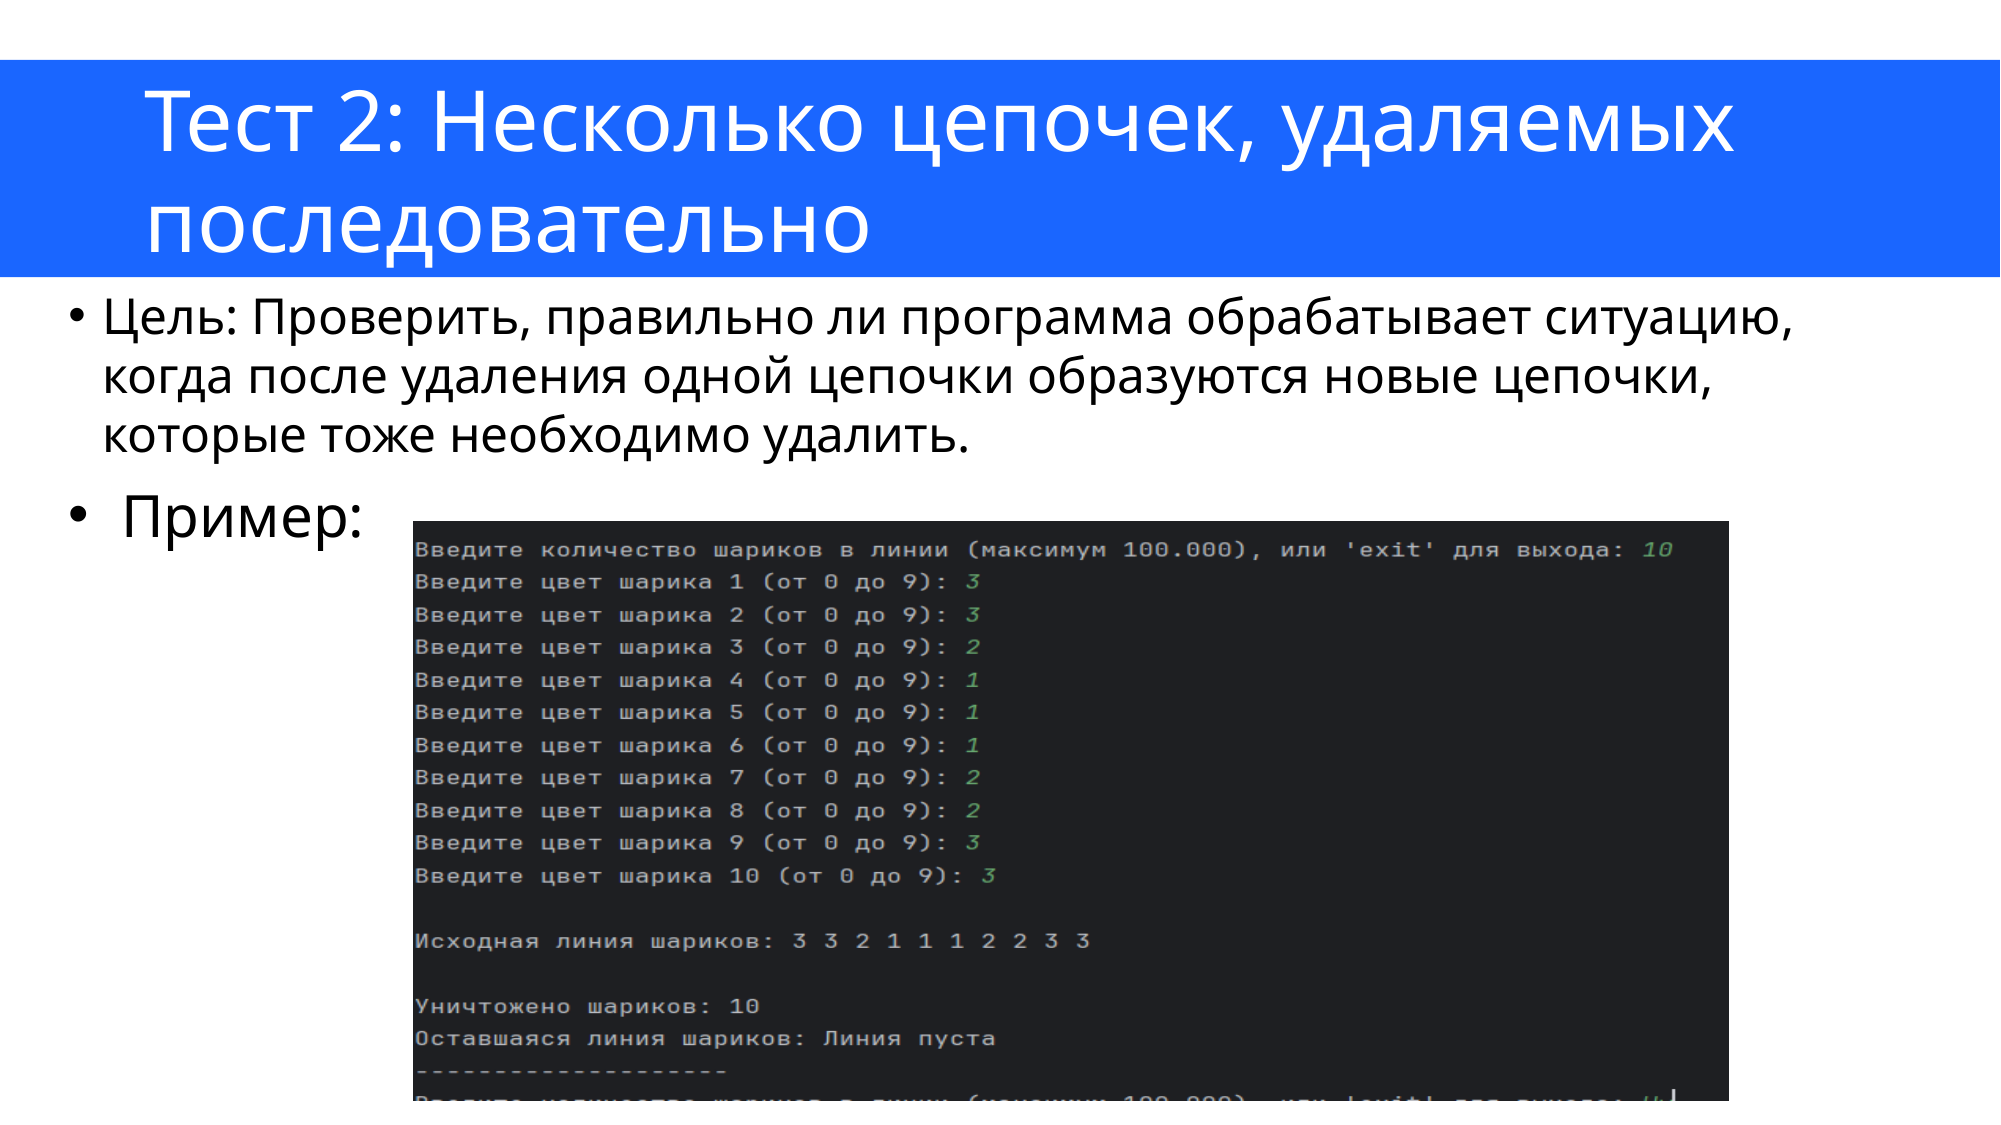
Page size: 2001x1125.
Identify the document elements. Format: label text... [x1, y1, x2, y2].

text_box Пример: [60, 471, 669, 563]
list Цель: Проверить, правильно ли программа обрабатывает ситуацию, когда после удаления одной цепочки образуются новые цепочки, которые тоже необходимо удалить. [60, 276, 1864, 473]
picture [413, 521, 1729, 1101]
title Тест 2: Несколько цепочек, удаляемых последовательно [136, 59, 1863, 276]
